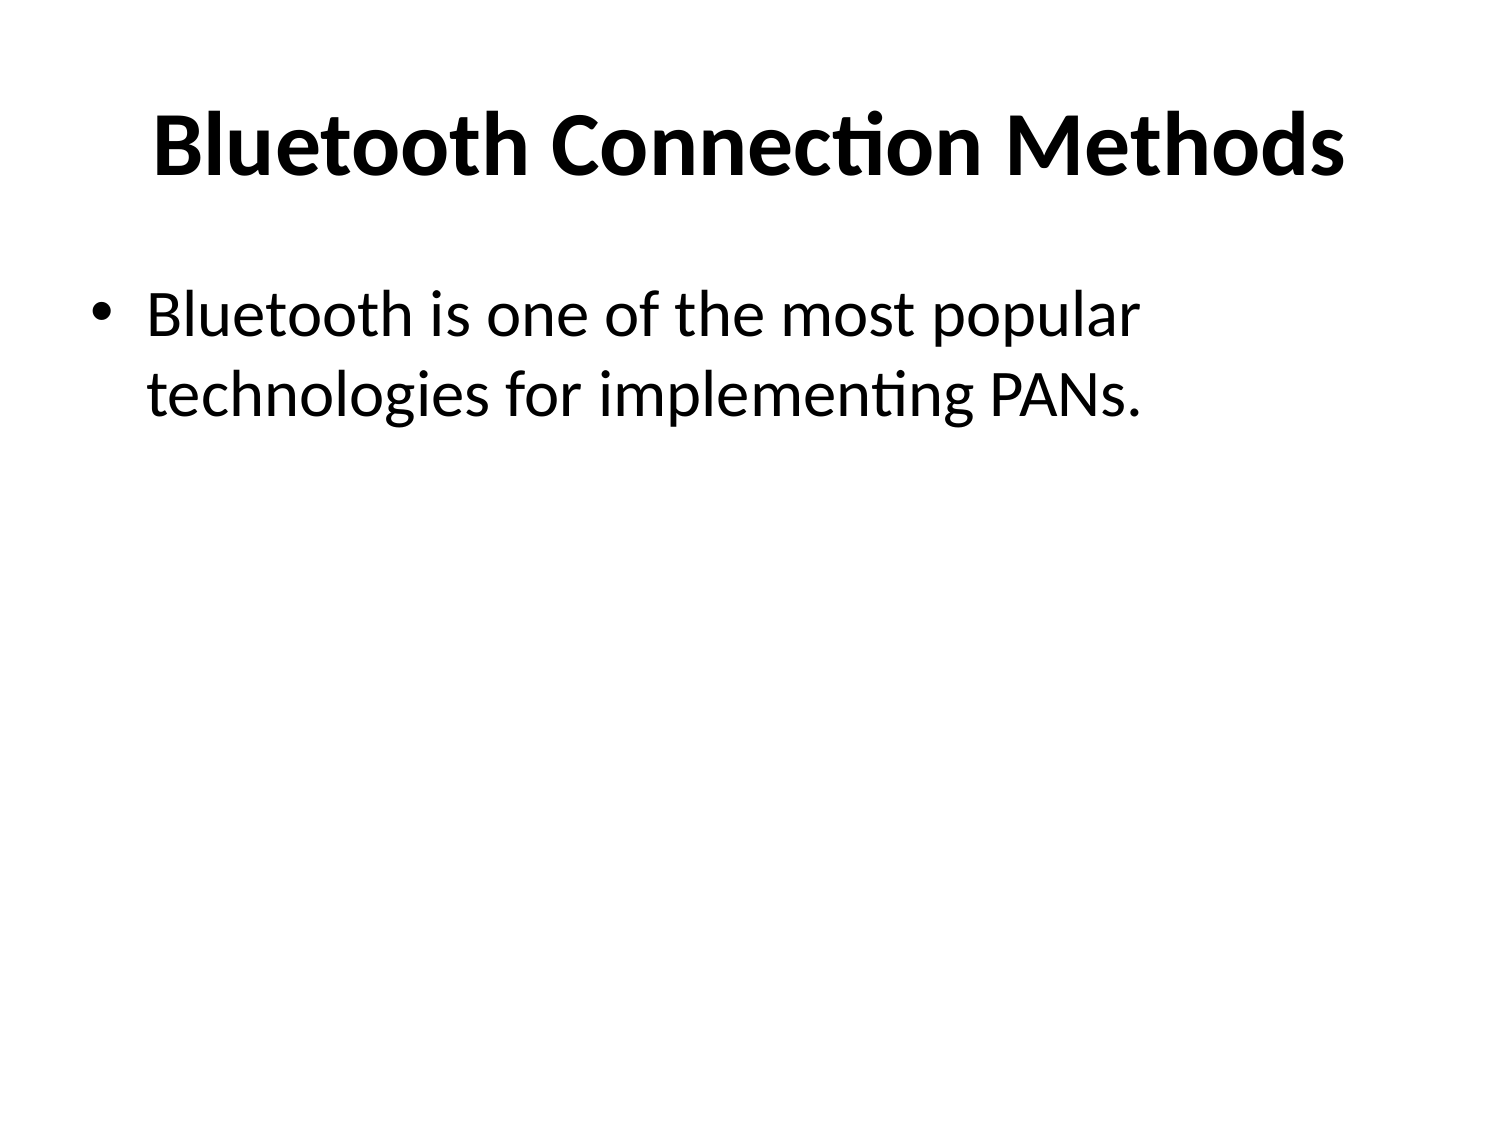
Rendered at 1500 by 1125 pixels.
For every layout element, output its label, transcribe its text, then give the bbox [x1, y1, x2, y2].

list Bluetooth is one of the most popular technologies for implementing PANs. [75, 262, 1425, 1005]
title Bluetooth Connection Methods [75, 45, 1425, 233]
